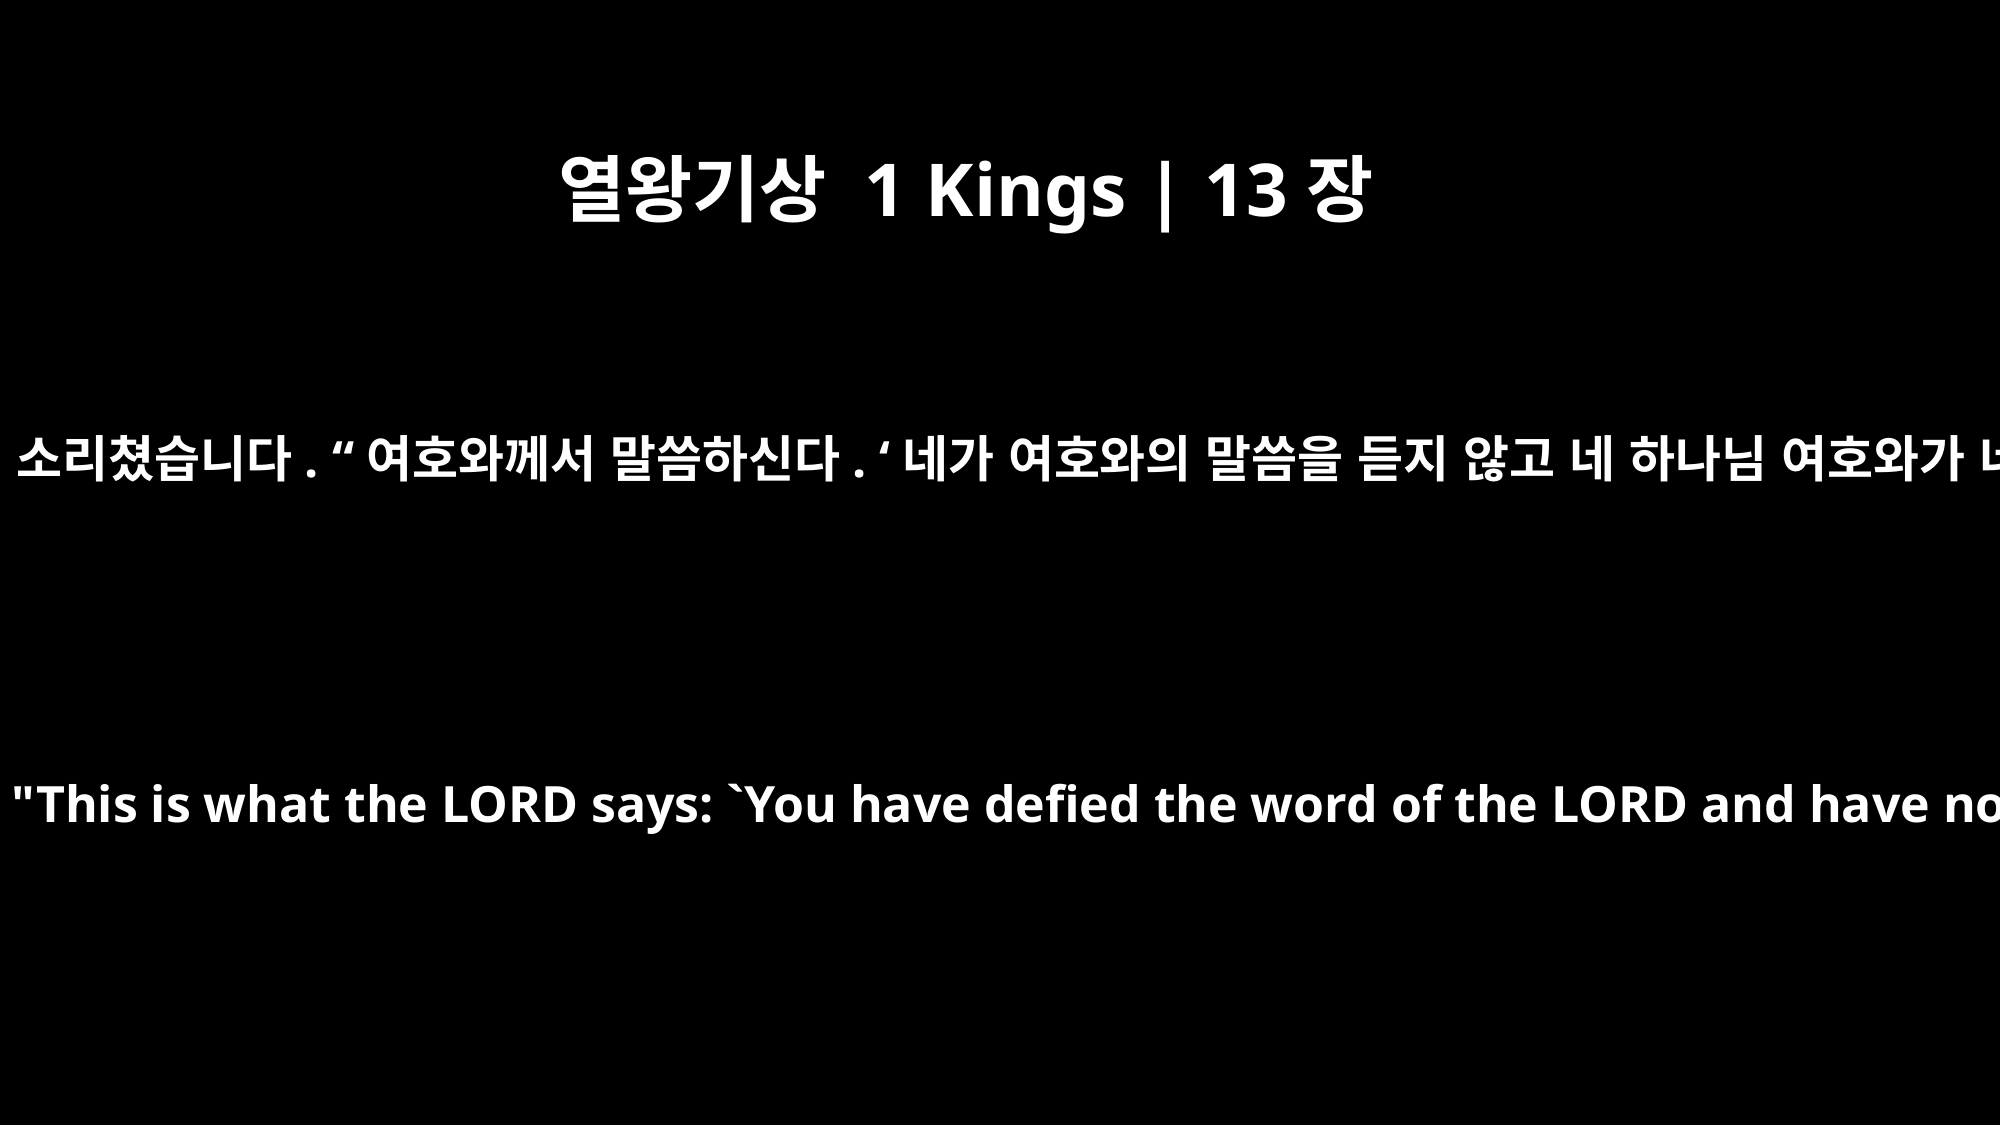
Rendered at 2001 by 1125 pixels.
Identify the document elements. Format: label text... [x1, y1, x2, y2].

text_box 21 그가 유다에서 온 하나님의 사람에게 소리쳤습니다. “여호와께서 말씀하신다. ‘네가 여호와의 말씀을 듣지 않고 네 하나님 여호와가 네게 주신 명령을 지키지 않았다. [0, 359, 2000, 495]
text_box He cried out to the man of God who had come from Judah, "This is what the LORD says: `You have defied the word of the LORD and have not kept the command the LORD your God gave you. [0, 764, 2000, 840]
text_box 열왕기상 1 Kings | 13장 [543, 136, 1389, 239]
